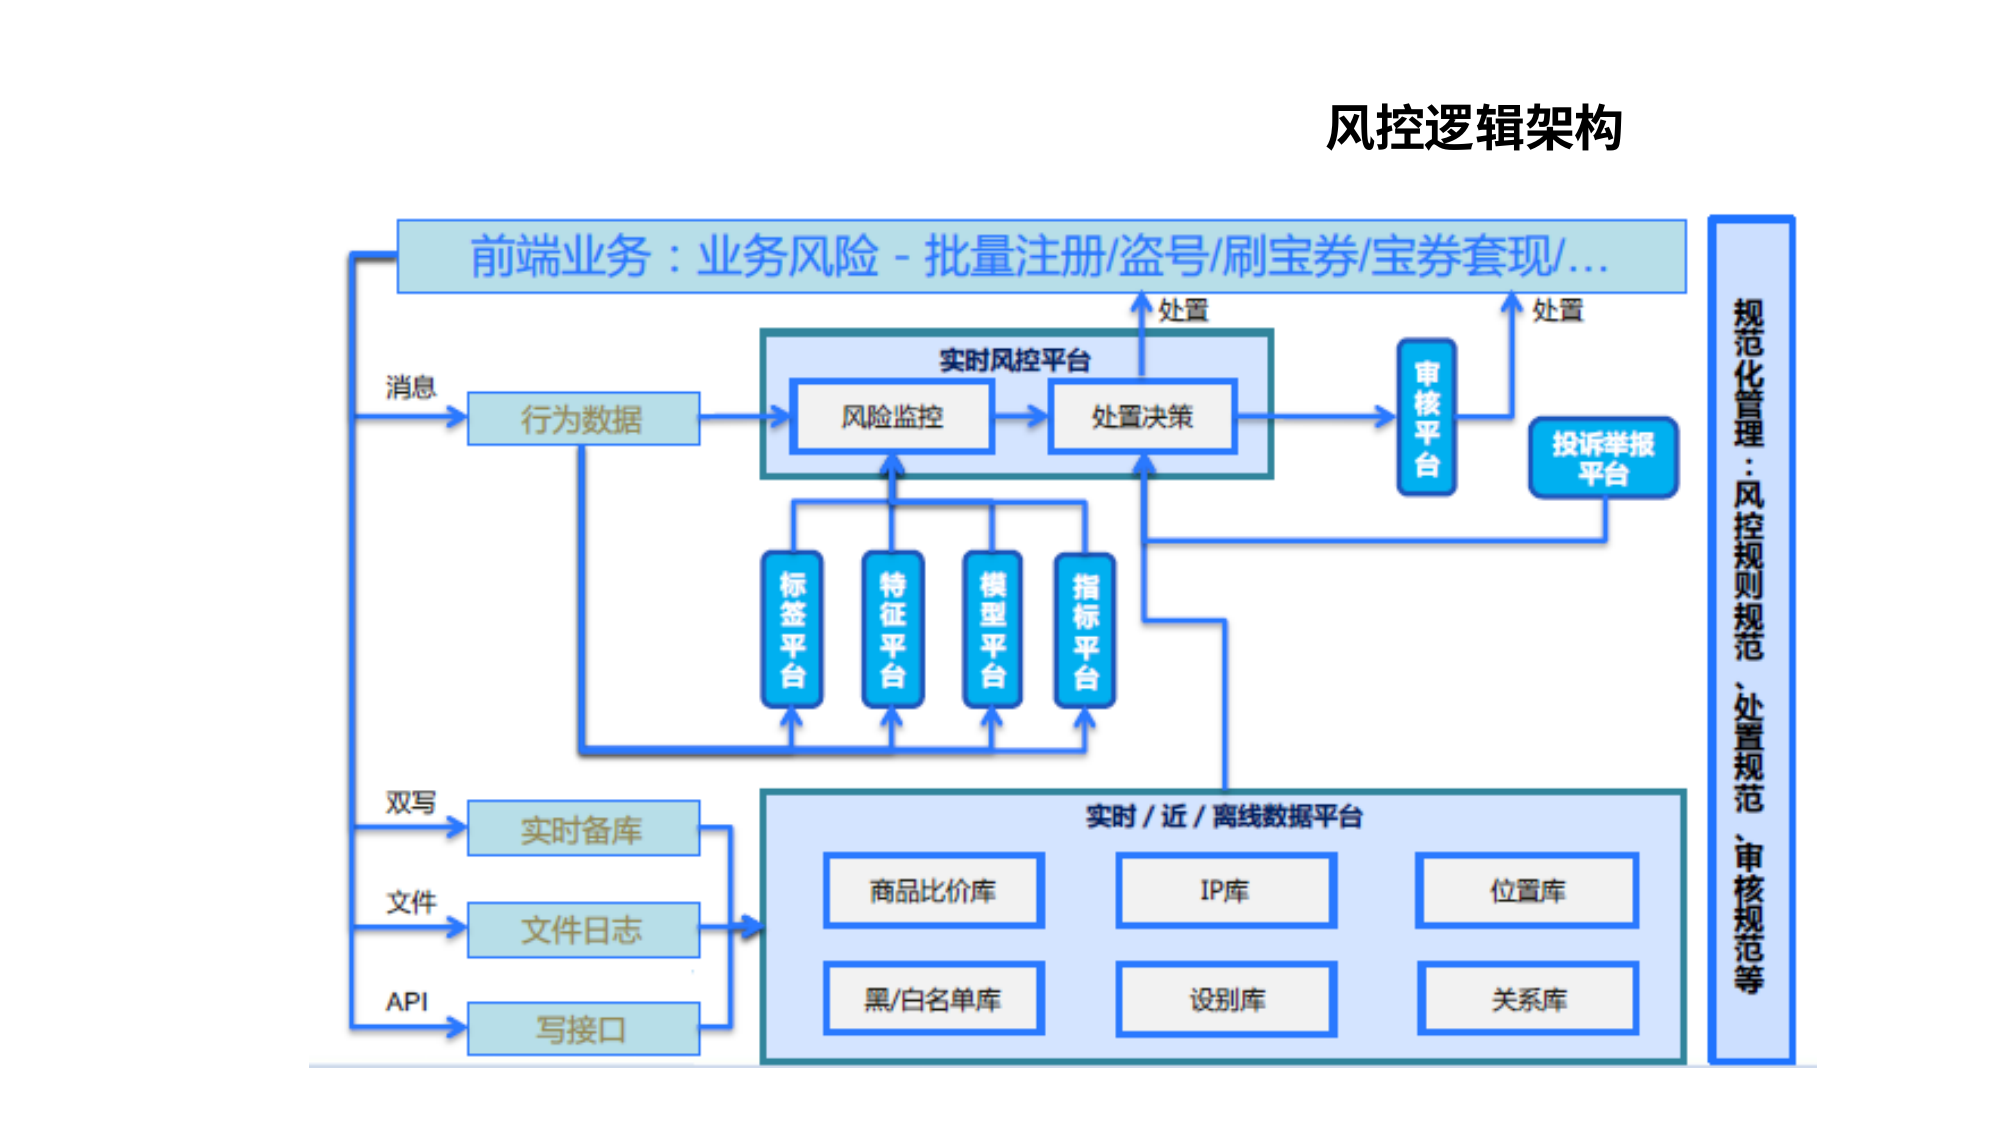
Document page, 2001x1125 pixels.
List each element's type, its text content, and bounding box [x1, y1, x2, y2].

picture [309, 197, 1817, 1068]
text_box 风控逻辑架构 [641, 54, 1640, 197]
